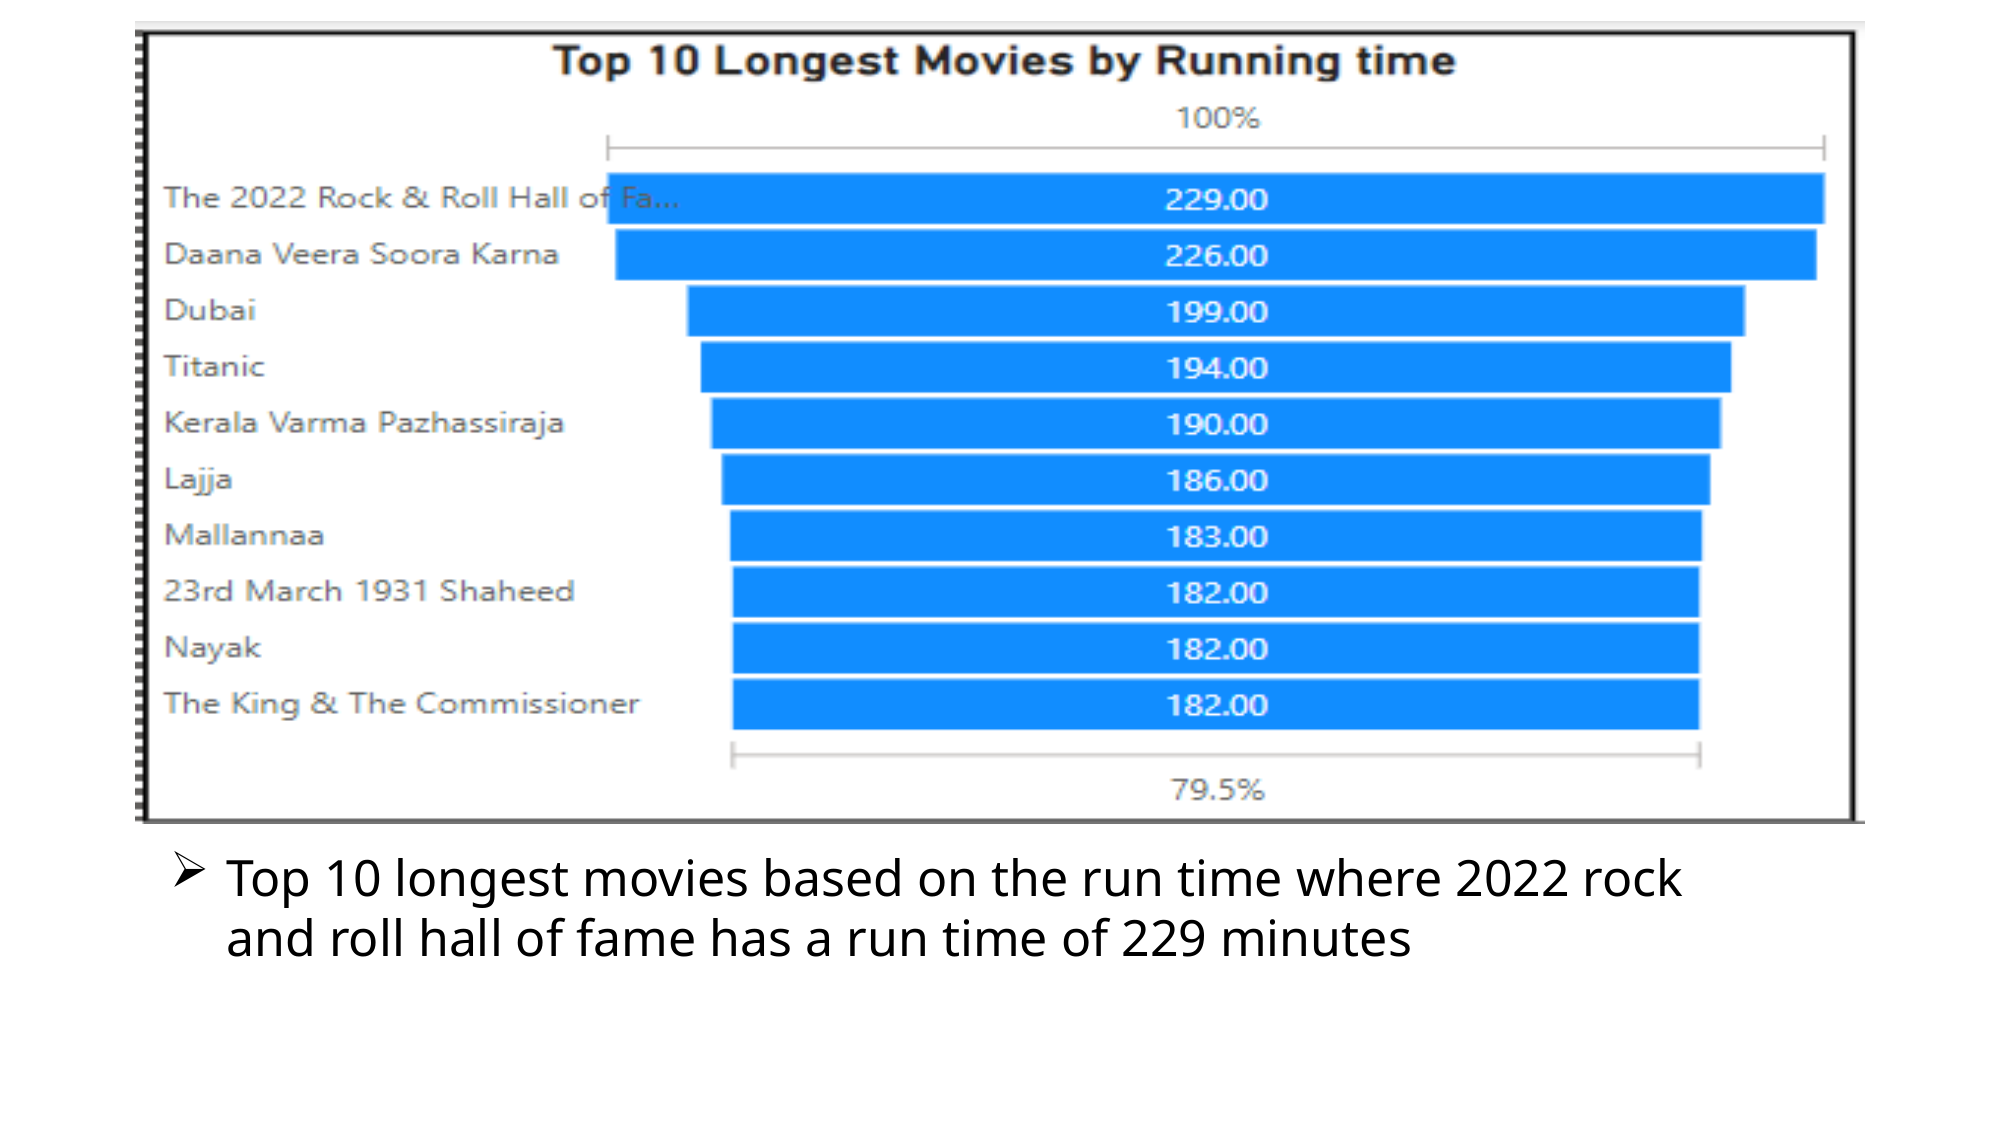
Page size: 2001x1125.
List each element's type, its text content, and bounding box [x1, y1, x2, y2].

text_box Top 10 longest movies based on the run time where 2022 rock and roll hall of fame has a run time of 229 minutes [155, 838, 1774, 974]
picture [134, 20, 1866, 824]
